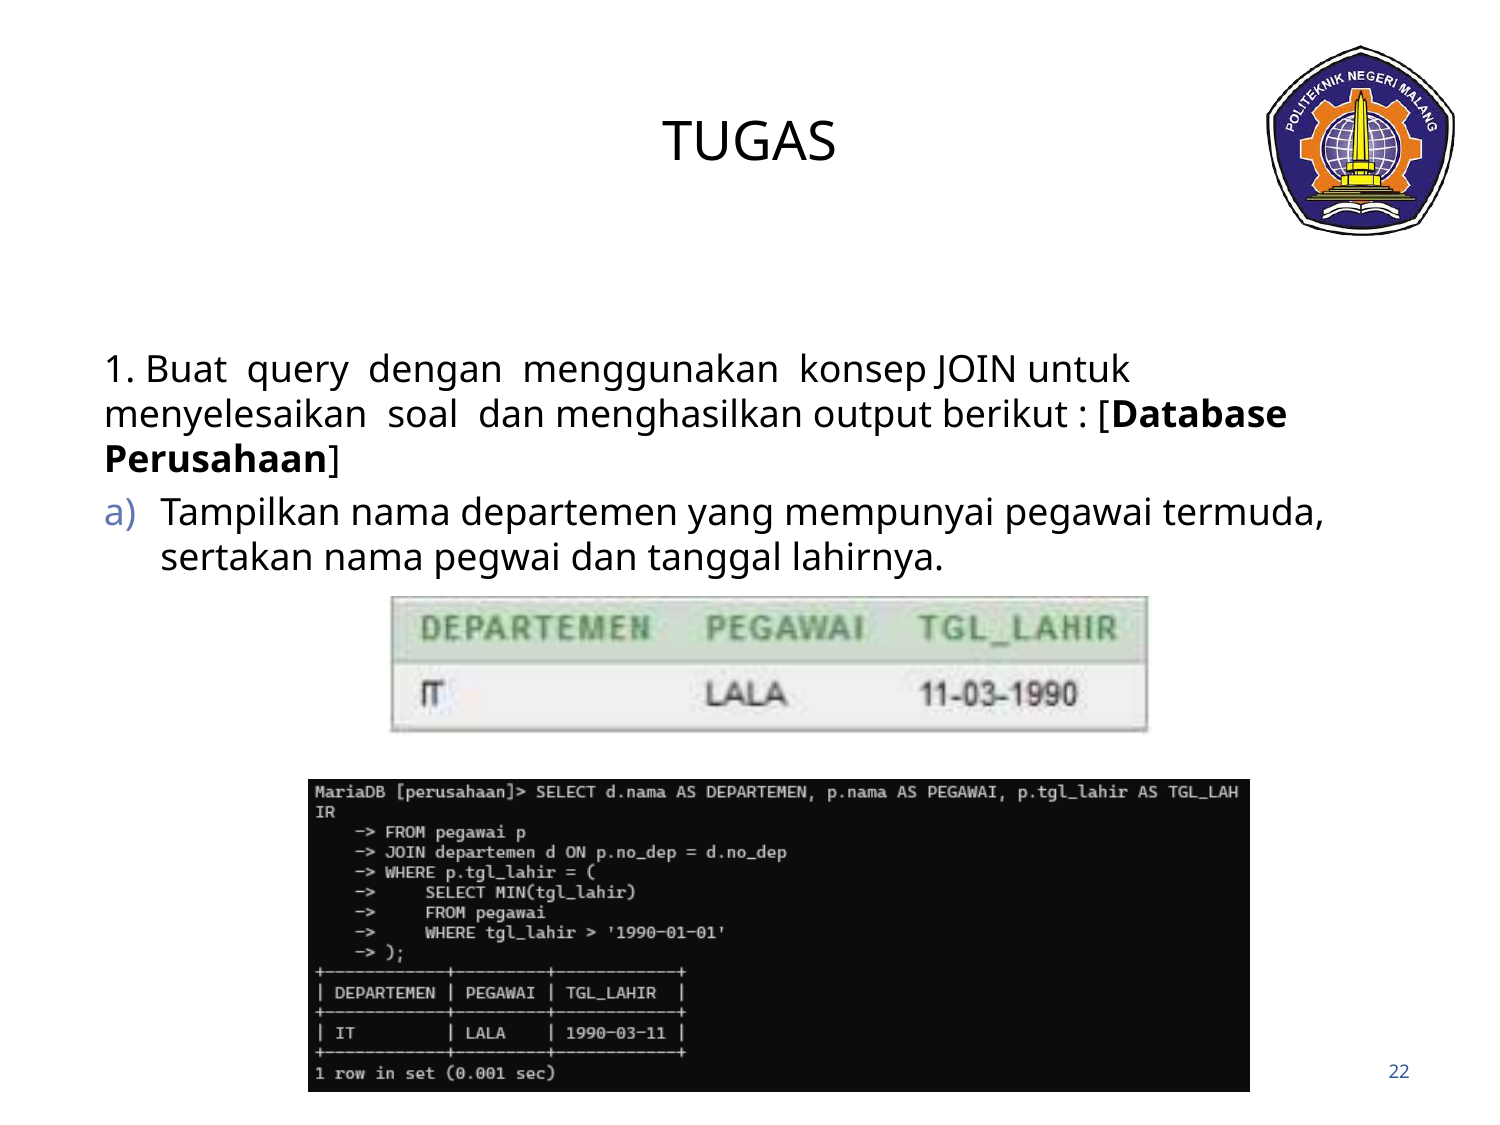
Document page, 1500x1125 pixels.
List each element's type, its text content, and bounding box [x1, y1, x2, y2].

list 1. Buat query dengan menggunakan konsep JOIN untuk menyelesaikan soal dan menghasilkan output berikut : [Database Perusahaan] Tampilkan nama departemen yang mempunyai pegawai termuda, sertakan nama pegwai dan tanggal lahirnya. [75, 337, 1425, 895]
picture [308, 779, 1251, 1092]
picture [386, 596, 1152, 739]
title tugas [75, 45, 1425, 233]
picture [1266, 45, 1455, 236]
slide_number 22 [1074, 1042, 1425, 1103]
